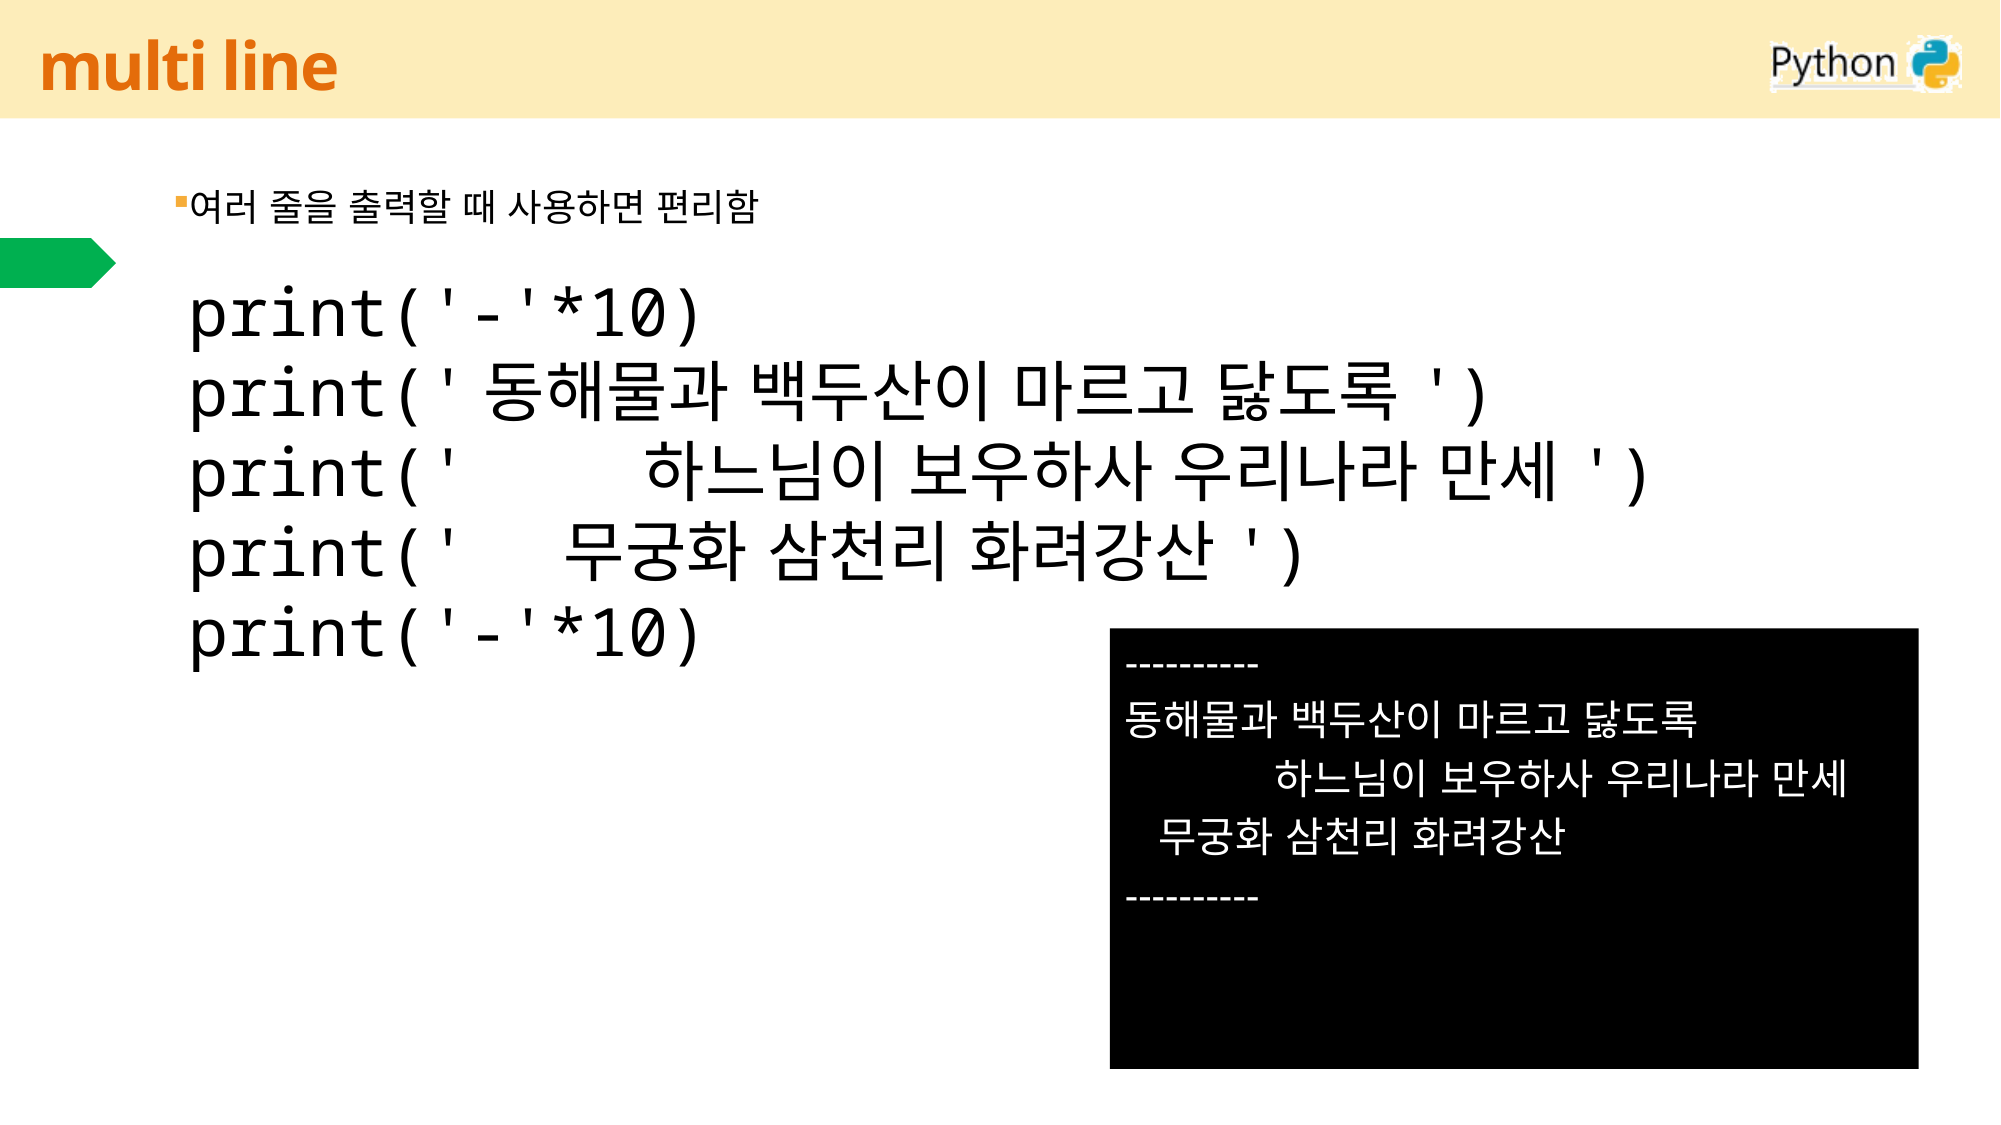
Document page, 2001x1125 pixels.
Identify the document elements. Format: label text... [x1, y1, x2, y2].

text_box ---------- 동해물과 백두산이 마르고 닳도록 하느님이 보우하사 우리나라 만세 무궁화 삼천리 화려강산 ---------- [1109, 628, 1919, 1069]
title multi line [23, 8, 1727, 119]
list 여러 줄을 출력할 때 사용하면 편리함 [69, 153, 1899, 1034]
text_box 코드 [0, 236, 119, 291]
picture [1764, 35, 1962, 93]
text_box print('-'*10) print('동해물과 백두산이 마르고 닳도록') print(' 하느님이 보우하사 우리나라 만세') print(' 무궁화 삼천리 화려강산') print('-'*10) [173, 262, 1745, 678]
